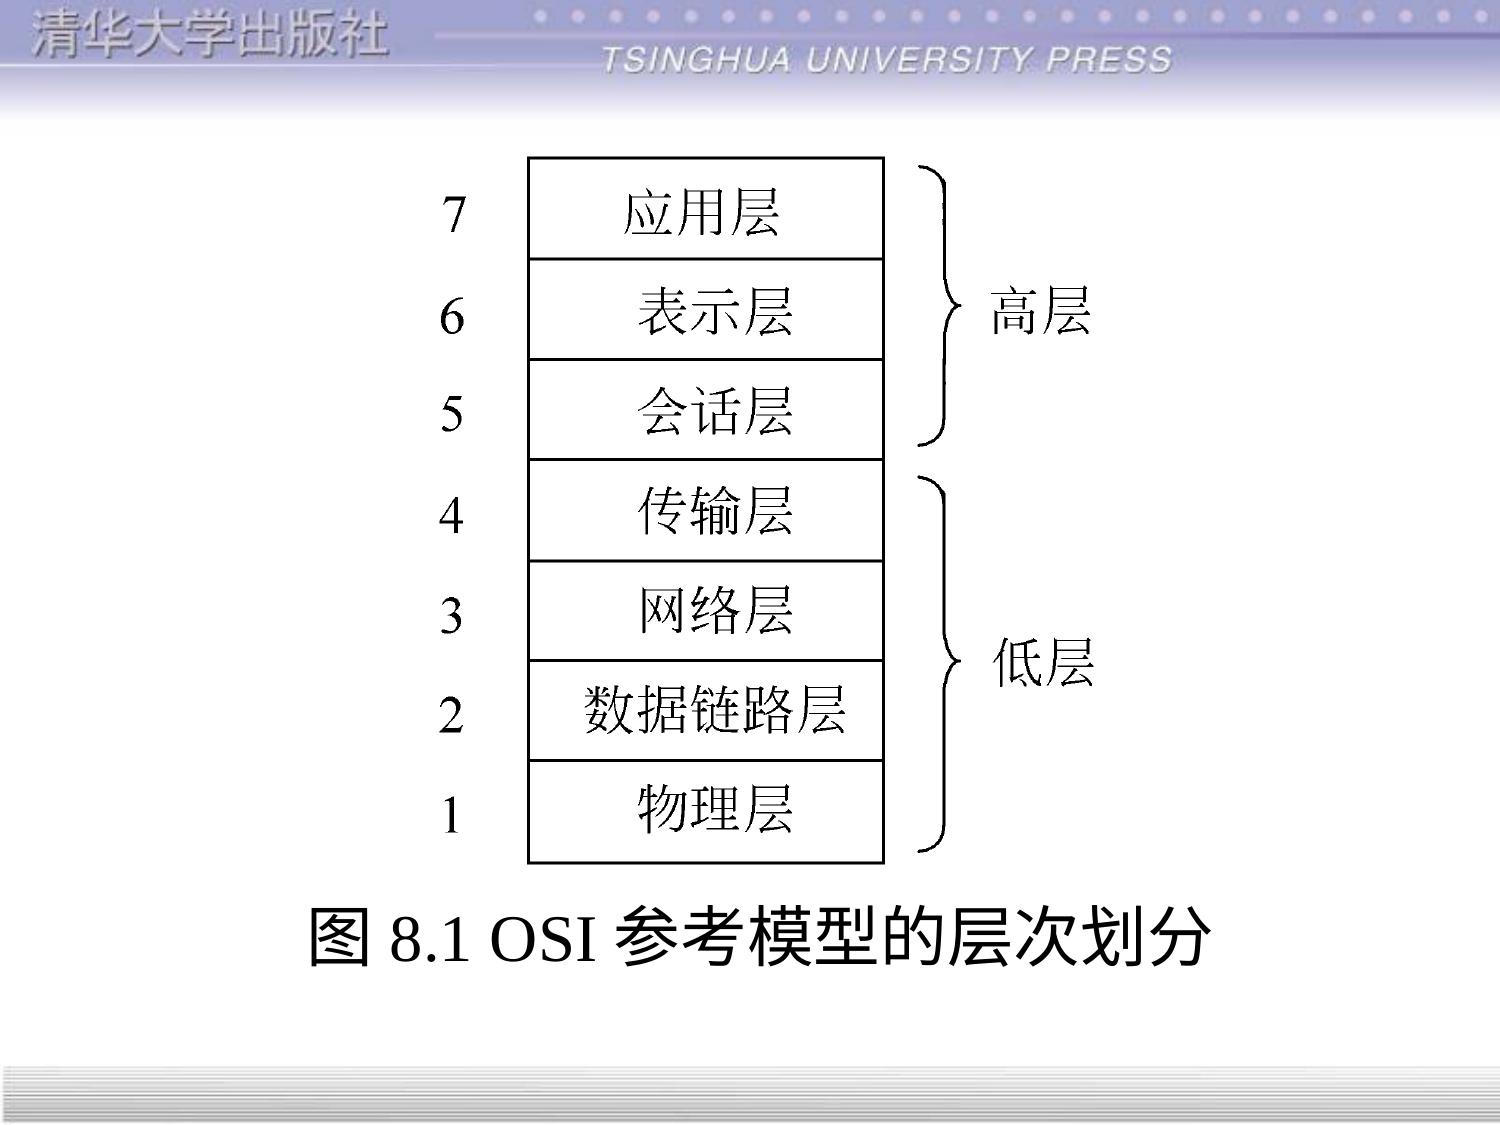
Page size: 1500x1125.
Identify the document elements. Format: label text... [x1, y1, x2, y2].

subtitle 图8.1 OSI参考模型的层次划分 [49, 87, 1426, 1071]
picture [0, 0, 1500, 1125]
